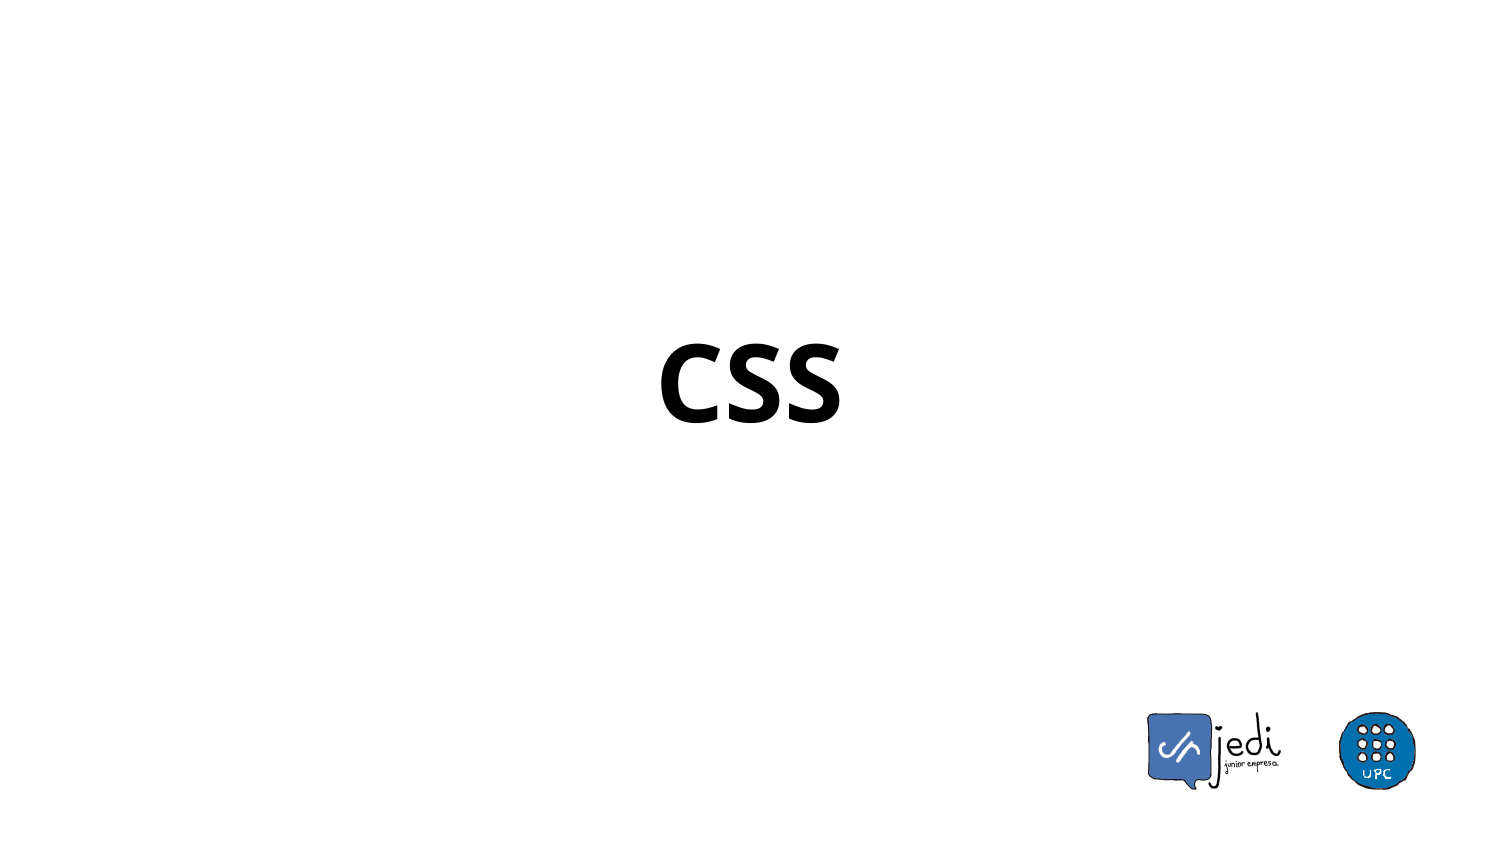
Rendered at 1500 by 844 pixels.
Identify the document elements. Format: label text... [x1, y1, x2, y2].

picture [1147, 712, 1281, 790]
title CSS [51, 122, 1449, 459]
picture [1338, 712, 1416, 790]
